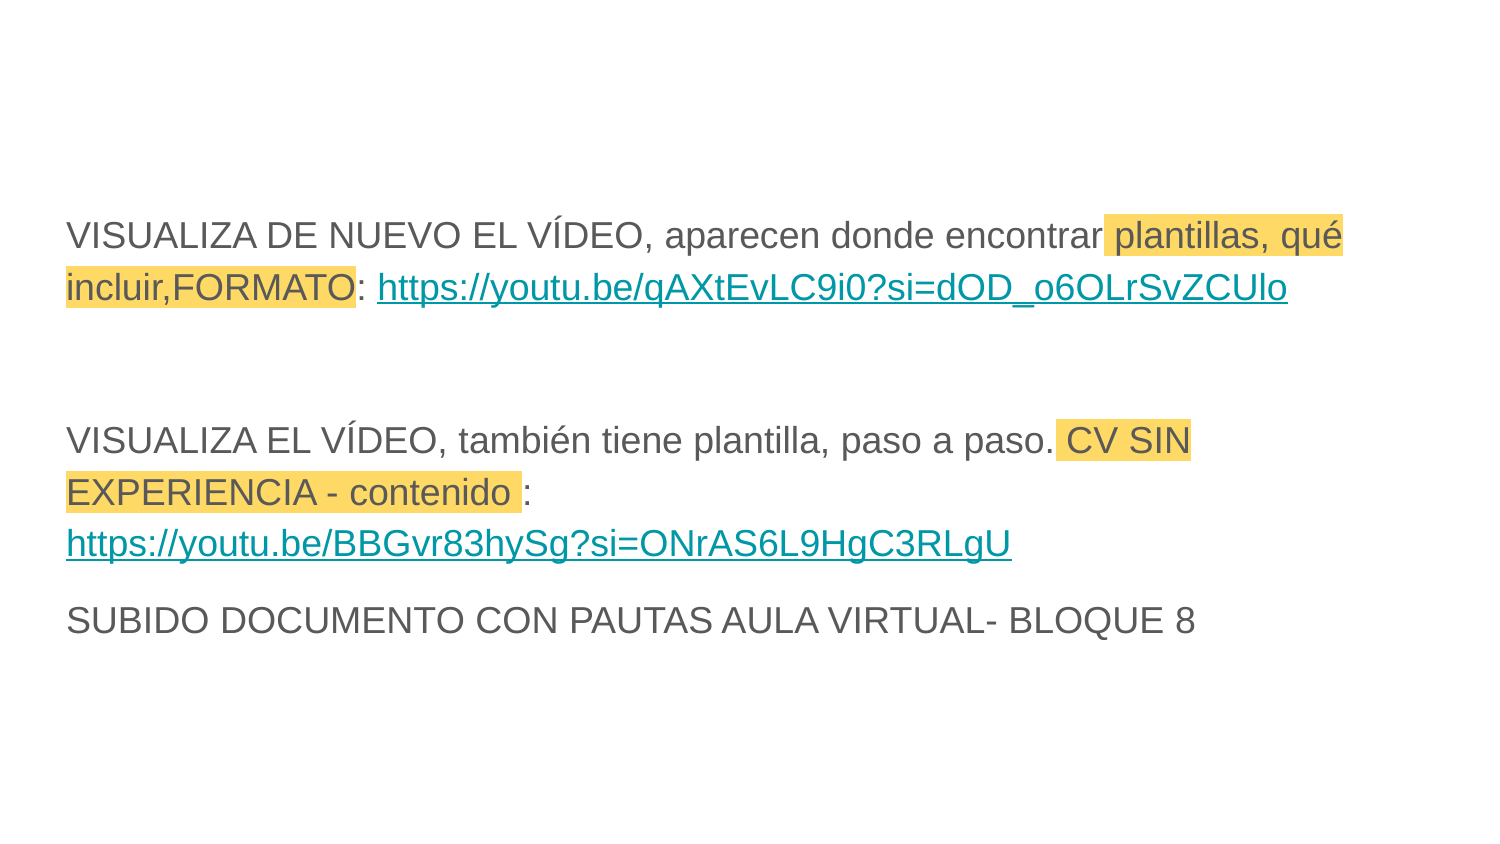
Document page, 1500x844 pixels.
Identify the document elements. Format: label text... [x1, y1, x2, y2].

list VISUALIZA DE NUEVO EL VÍDEO, aparecen donde encontrar plantillas, qué incluir,FORMATO: https://youtu.be/qAXtEvLC9i0?si=dOD_o6OLrSvZCUlo VISUALIZA EL VÍDEO, también tiene plantilla, paso a paso. CV SIN EXPERIENCIA - contenido :https://youtu.be/BBGvr83hySg?si=ONrAS6L9HgC3RLgU SUBIDO DOCUMENTO CON PAUTAS AULA VIRTUAL- BLOQUE 8 [51, 189, 1449, 750]
